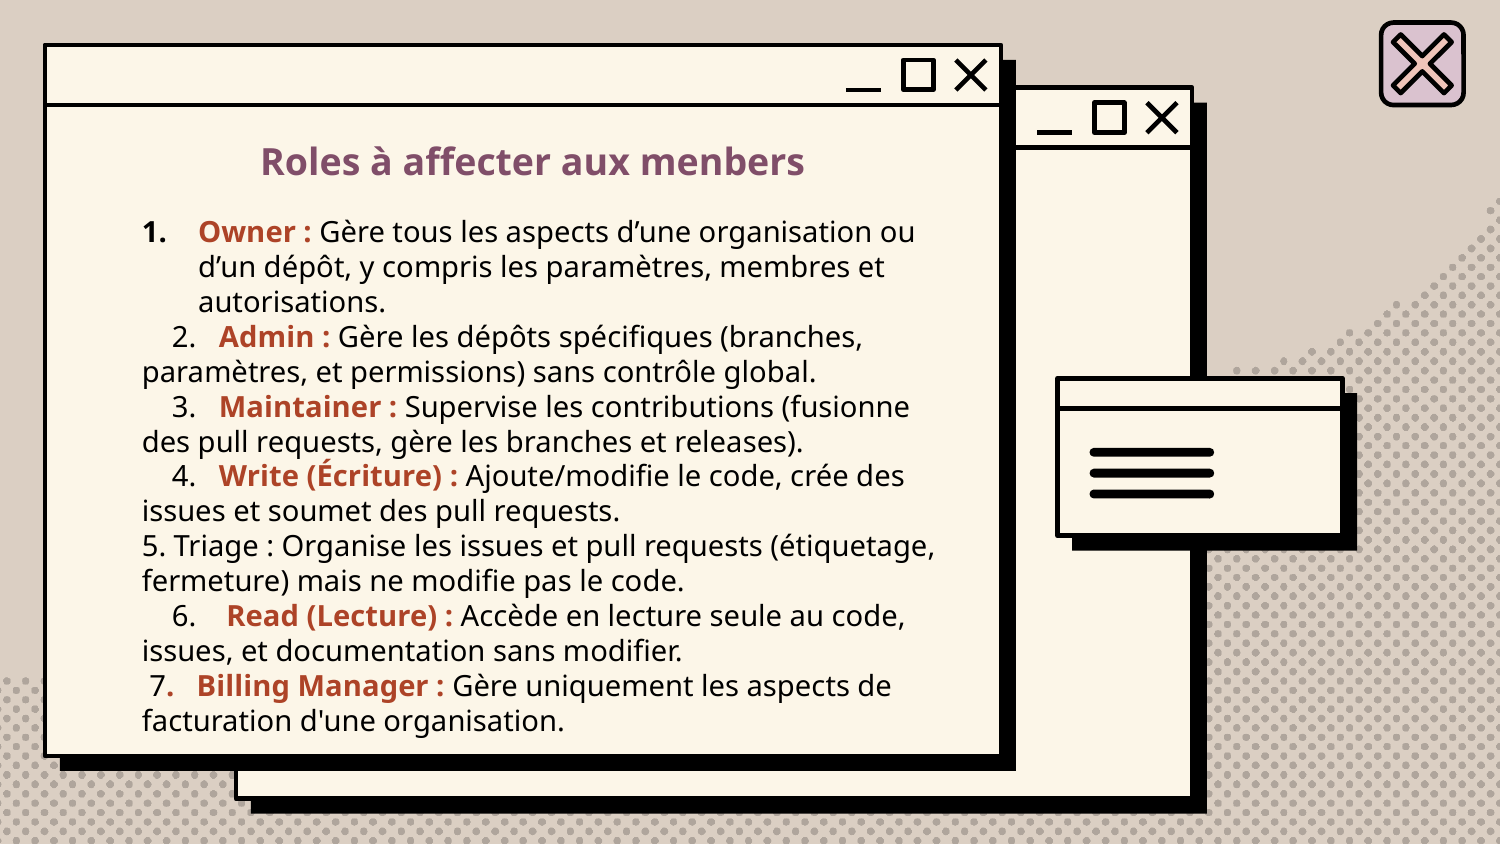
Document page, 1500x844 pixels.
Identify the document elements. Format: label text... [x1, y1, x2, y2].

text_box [1371, 12, 1474, 115]
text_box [1057, 377, 1358, 551]
list Owner : Gère tous les aspects d’une organisation ou d’un dépôt, y compris les paramètres, membres et autorisations. 2. Admin : Gère les dépôts spécifiques (branches, paramètres, et permissions) sans contrôle global. 3. Maintainer : Supervise les contributions (fusionne des pull requests, gère les branches et releases). 4. Write (Écriture) : Ajoute/modifie le code, crée des issues et soumet des pull requests. 5. Triage : Organise les issues et pull requests (étiquetage, fermeture) mais ne modifie pas le code. 6. Read (Lecture) : Accède en lecture seule au code, issues, et documentation sans modifier. 7. Billing Manager : Gère uniquement les aspects de facturation d'une organisation. [103, 198, 972, 657]
text_box Roles à affecter aux menbers [245, 114, 831, 199]
